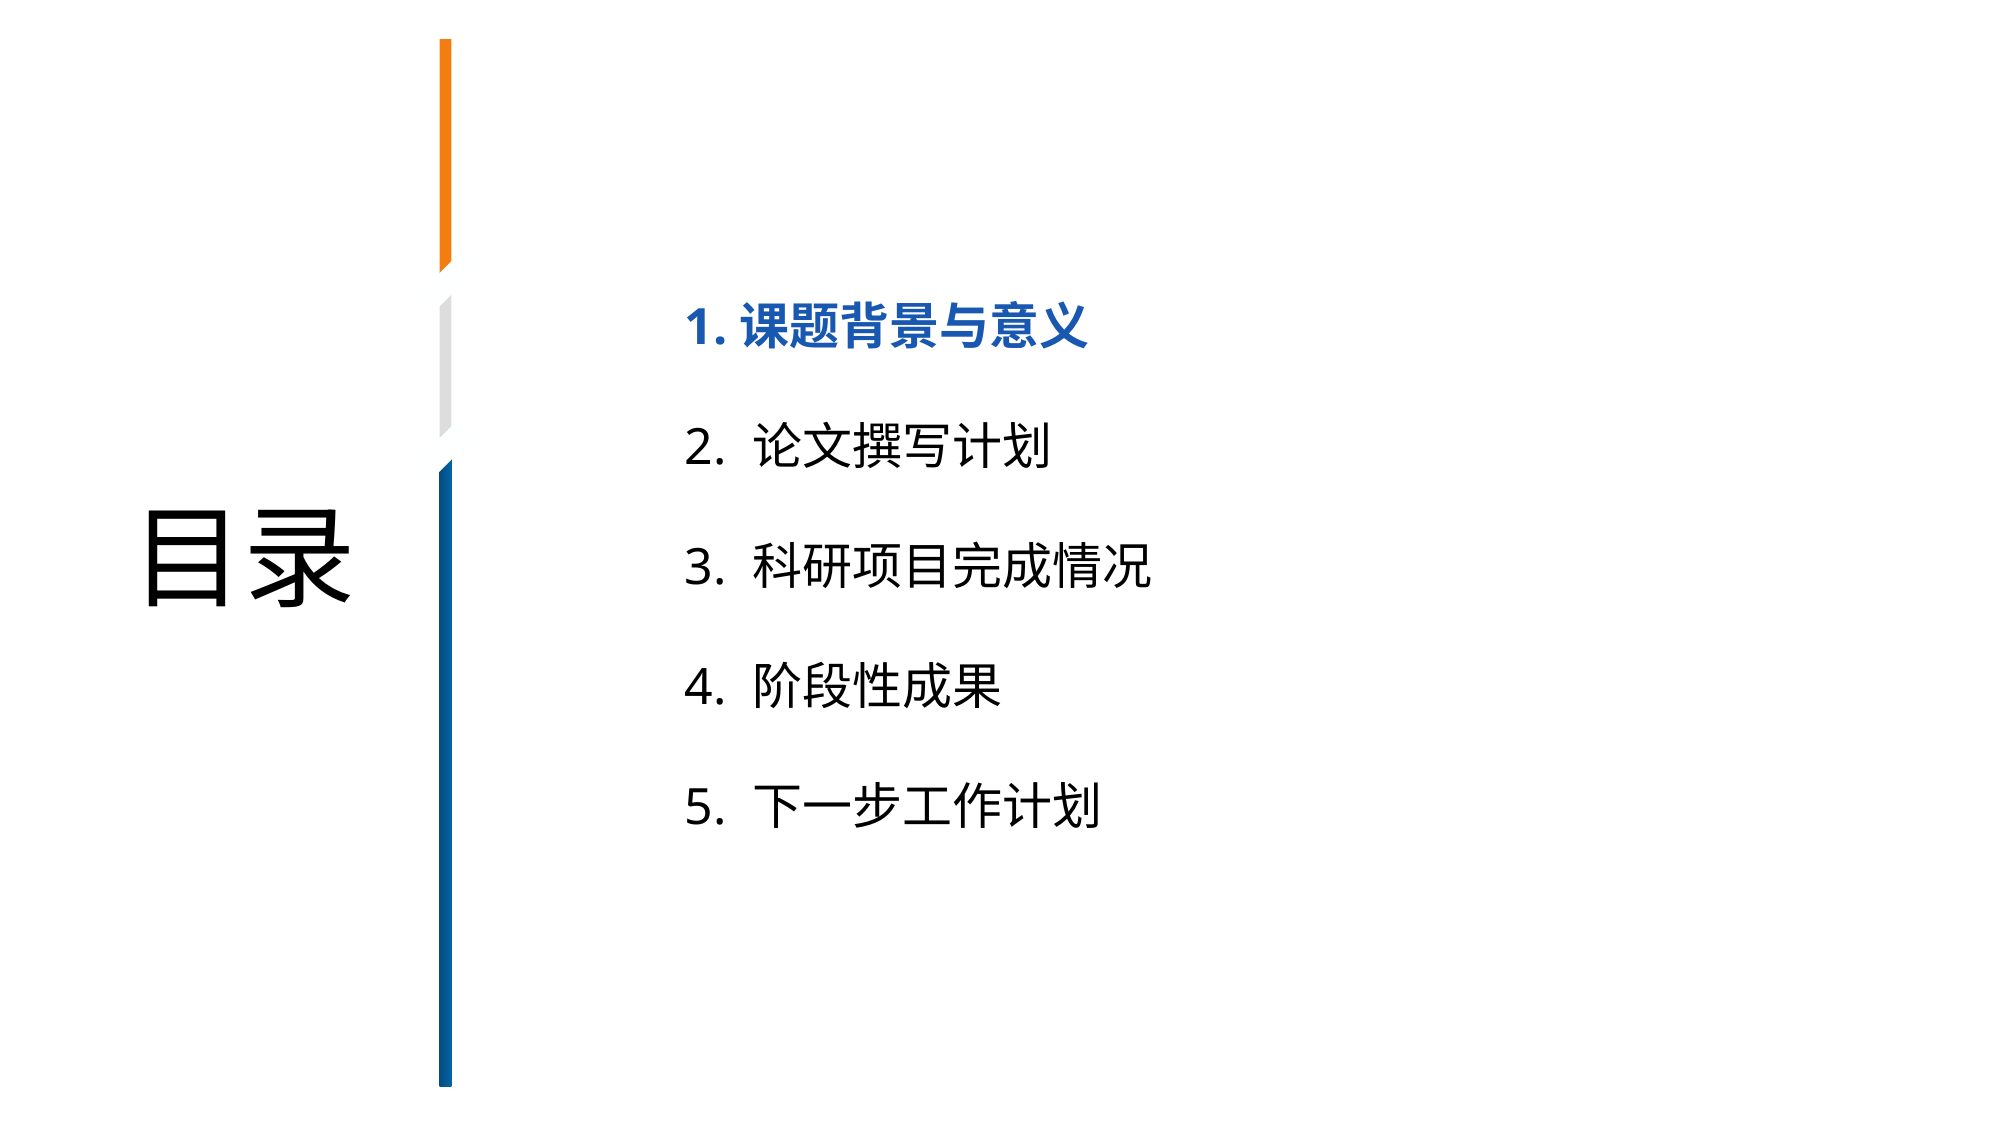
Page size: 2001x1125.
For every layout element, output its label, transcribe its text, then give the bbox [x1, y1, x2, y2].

list 目录 [116, 433, 406, 692]
text_box 1.课题背景与意义 2. 论文撰写计划 3. 科研项目完成情况 4. 阶段性成果 5. 下一步工作计划 [670, 227, 1923, 842]
